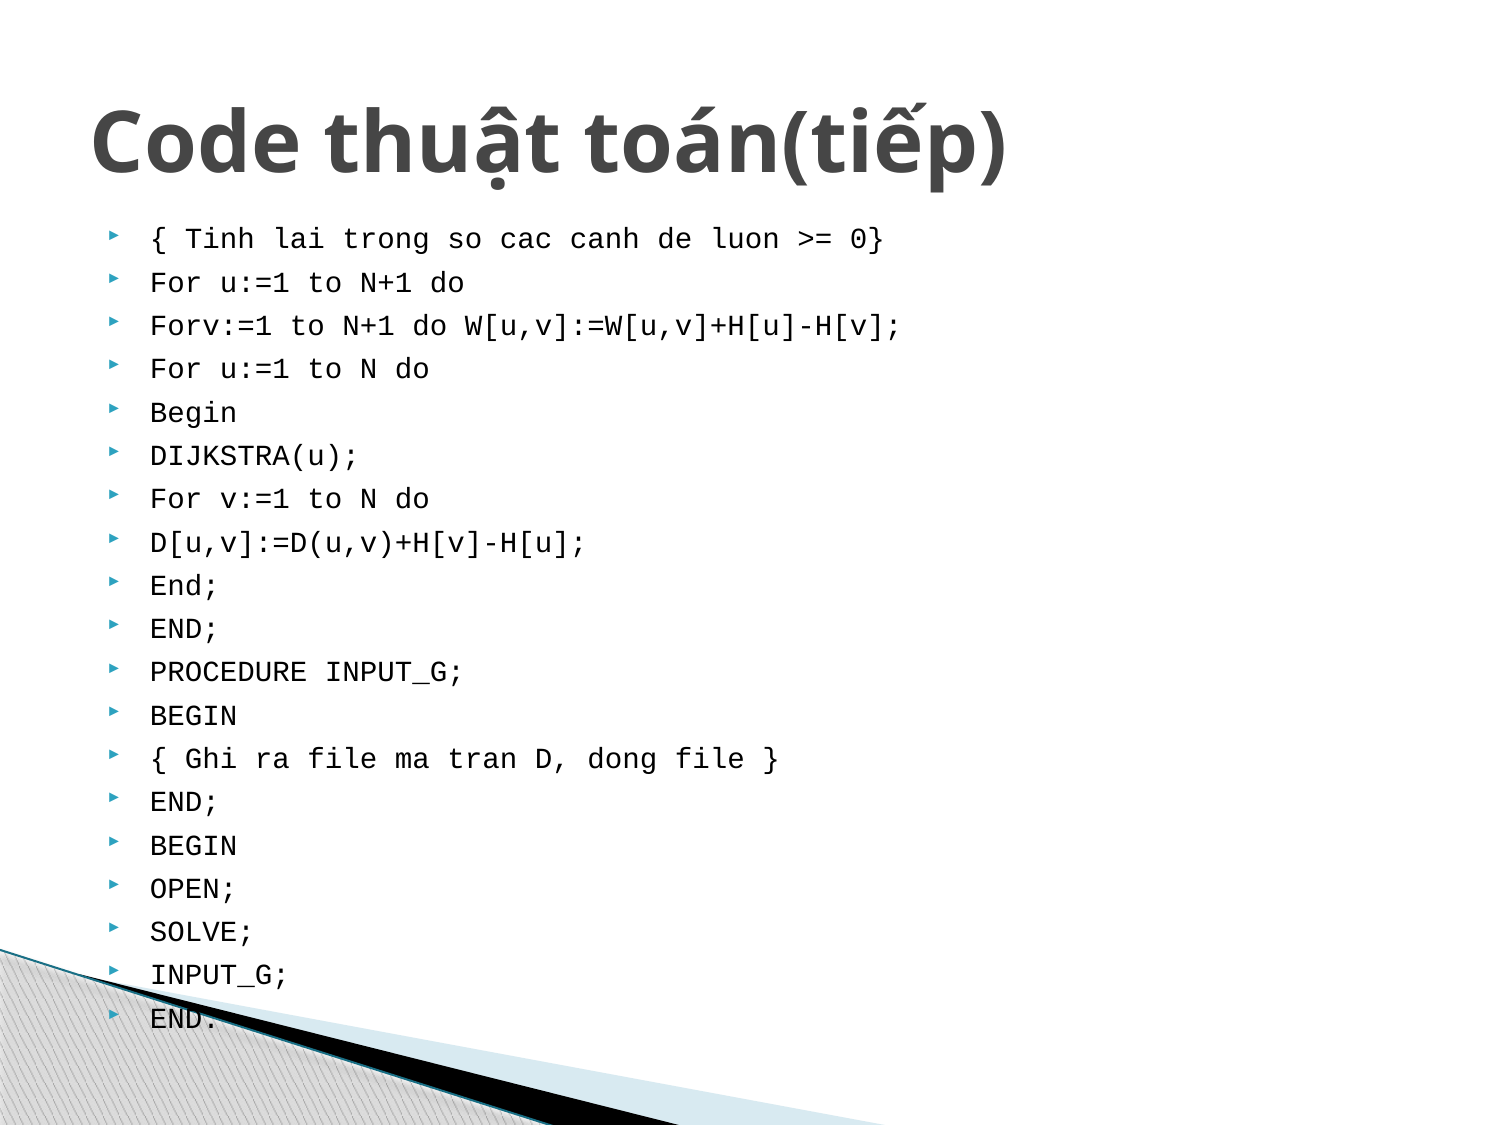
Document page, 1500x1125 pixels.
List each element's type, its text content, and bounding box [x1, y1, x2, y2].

title Code thuật toán(tiếp) [75, 45, 1425, 233]
list { Tinh lai trong so cac canh de luon >= 0} For u:=1 to N+1 do Forv:=1 to N+1 do W[u,v]:=W[u,v]+H[u]-H[v]; For u:=1 to N do Begin DIJKSTRA(u); For v:=1 to N do D[u,v]:=D(u,v)+H[v]-H[u]; End; END; PROCEDURE INPUT_G; BEGIN { Ghi ra file ma tran D, dong file } END; BEGIN OPEN; SOLVE; INPUT_G; END. [75, 233, 1425, 1050]
